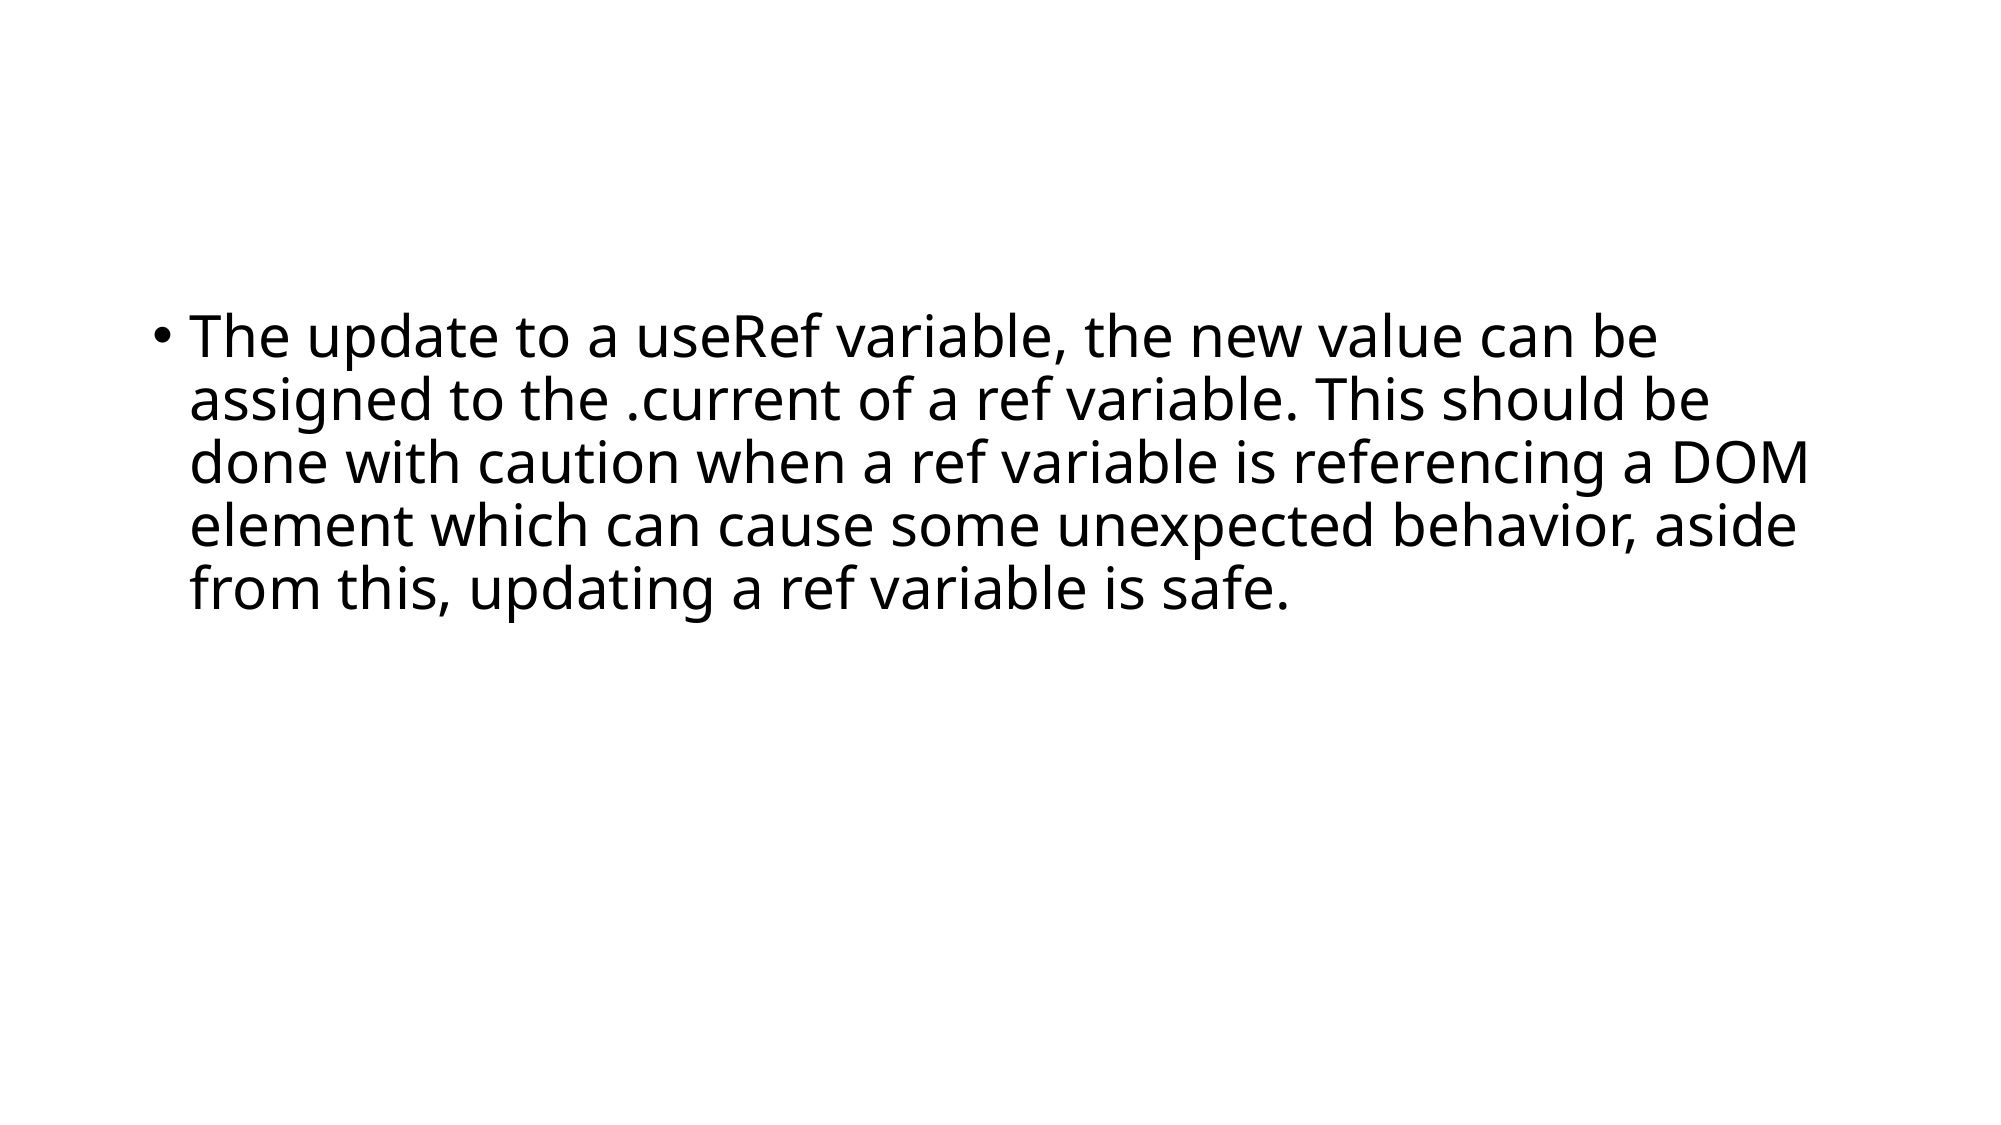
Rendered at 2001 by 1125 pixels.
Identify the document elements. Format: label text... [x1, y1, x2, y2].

list The update to a useRef variable, the new value can be assigned to the .current of a ref variable. This should be done with caution when a ref variable is referencing a DOM element which can cause some unexpected behavior, aside from this, updating a ref variable is safe. [137, 299, 1863, 1014]
